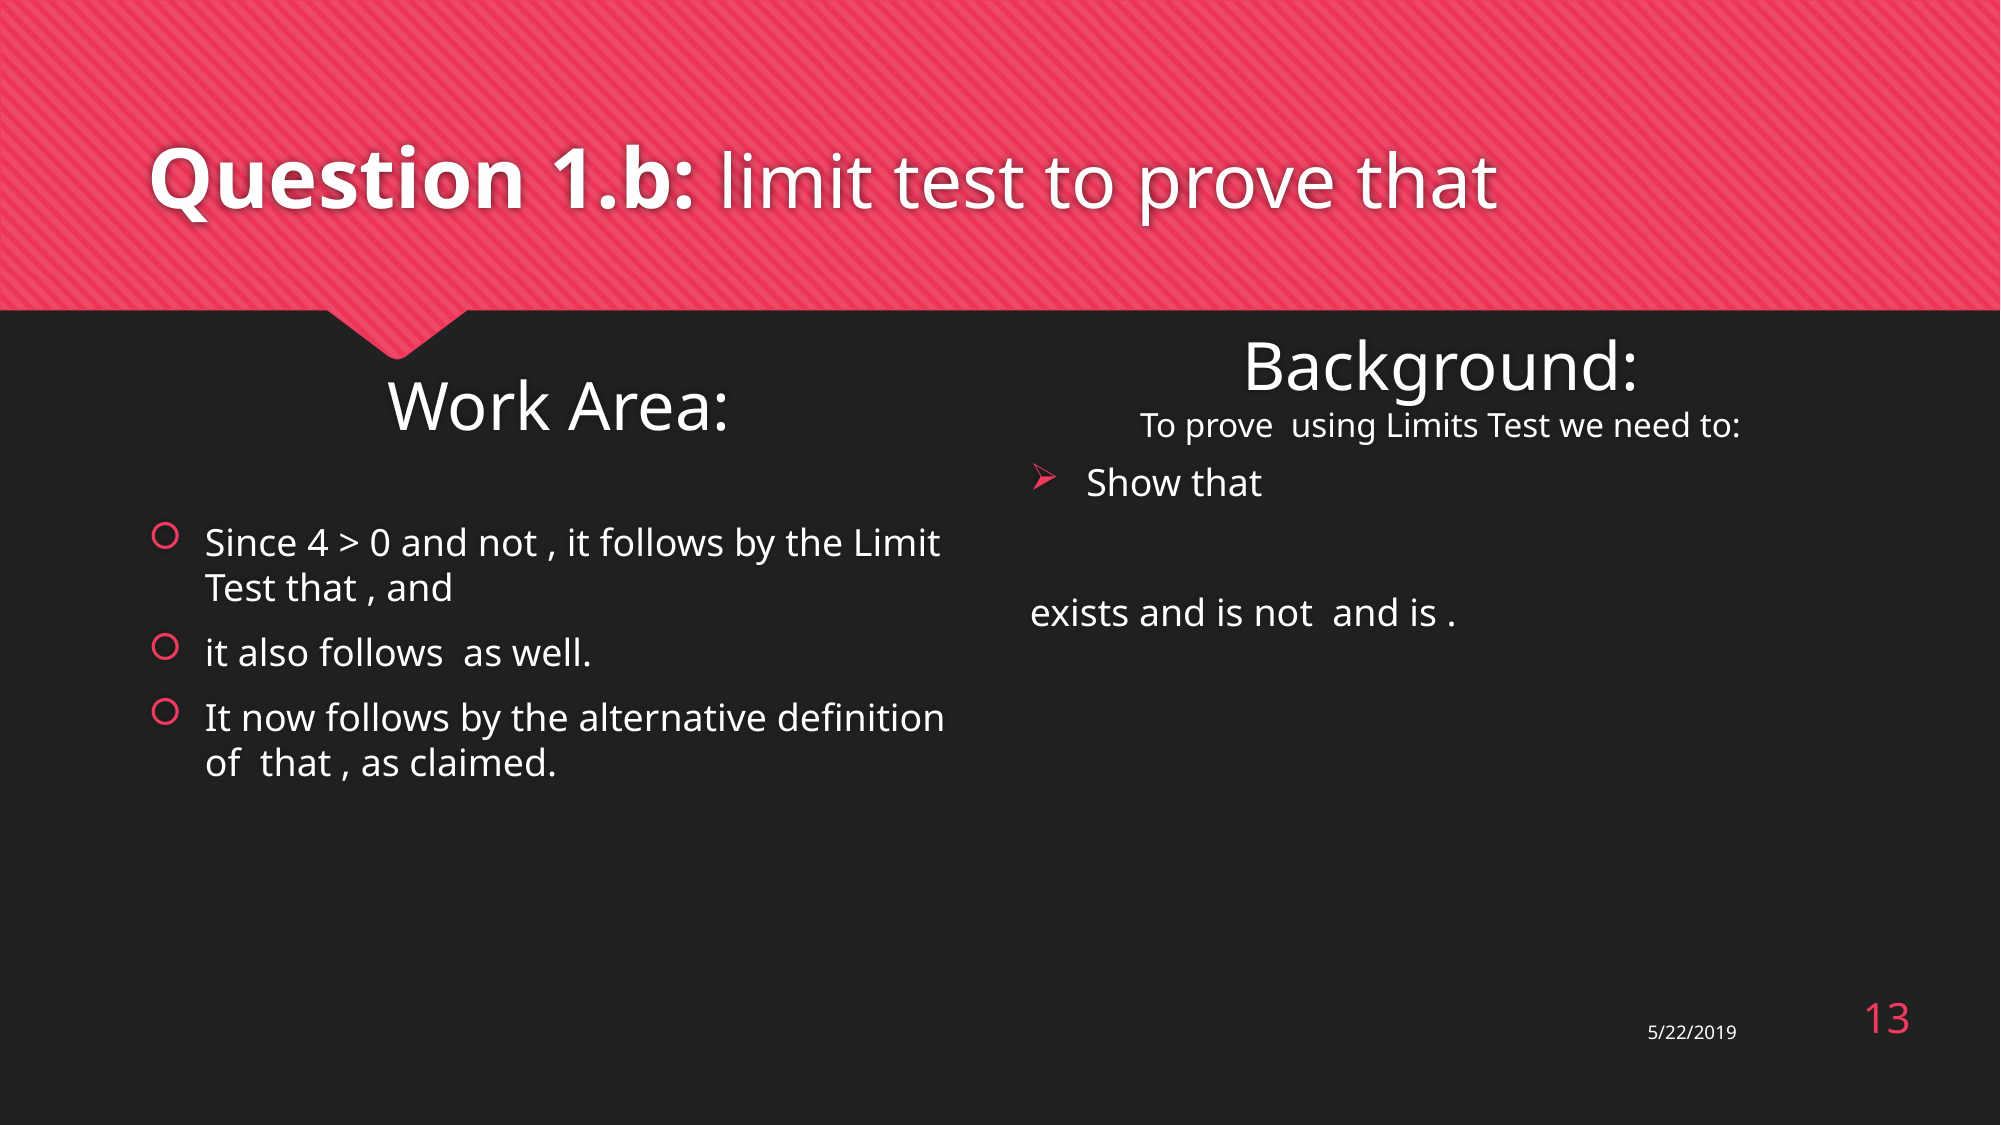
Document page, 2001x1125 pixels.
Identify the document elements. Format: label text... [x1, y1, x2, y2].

list Work Area: [133, 356, 985, 452]
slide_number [1531, 991, 1751, 1051]
slide_number 13 [1751, 970, 1926, 1051]
